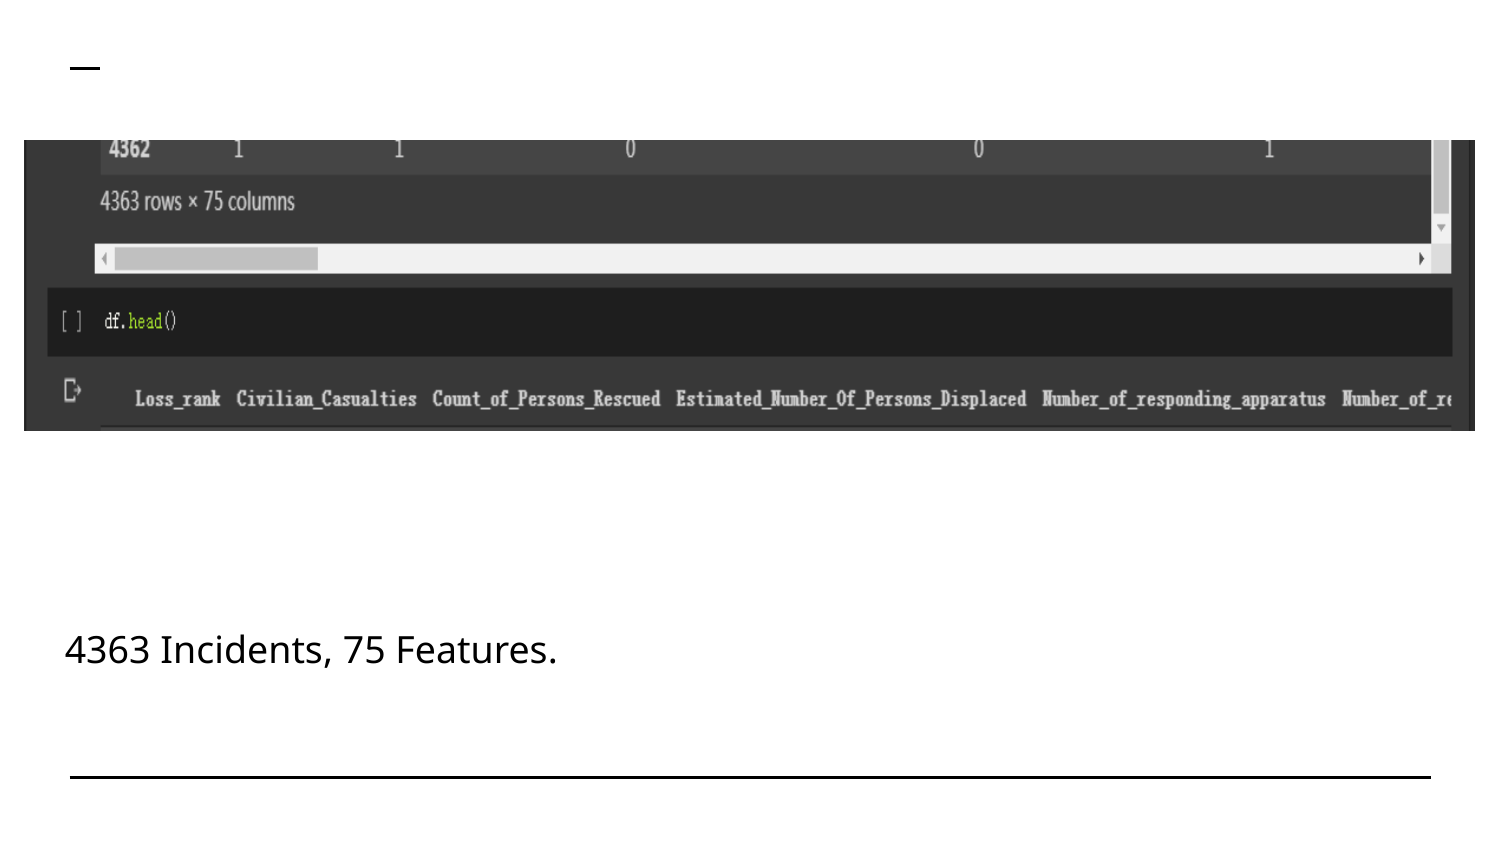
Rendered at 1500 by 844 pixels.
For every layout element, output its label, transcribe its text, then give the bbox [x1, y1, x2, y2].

picture [24, 140, 1476, 432]
list 4363 Incidents, 75 Features. [49, 616, 1426, 681]
